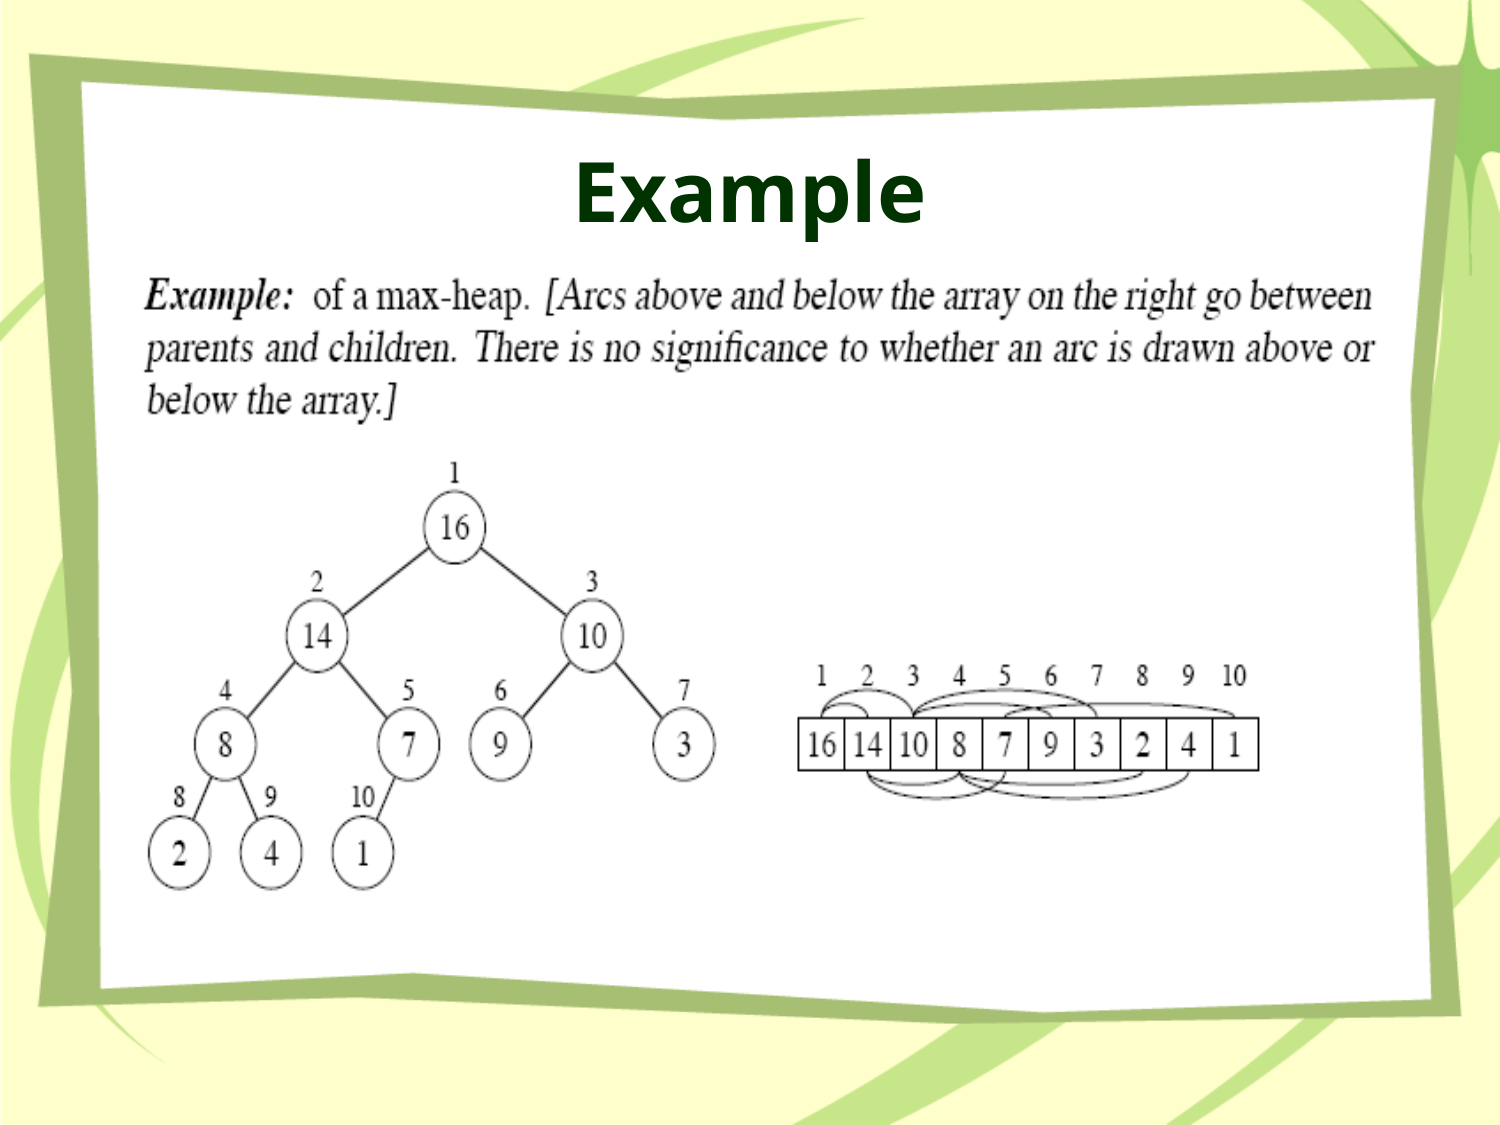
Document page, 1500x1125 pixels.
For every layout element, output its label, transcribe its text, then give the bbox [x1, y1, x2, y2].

title Example [75, 95, 1425, 283]
picture [0, 0, 1500, 1125]
